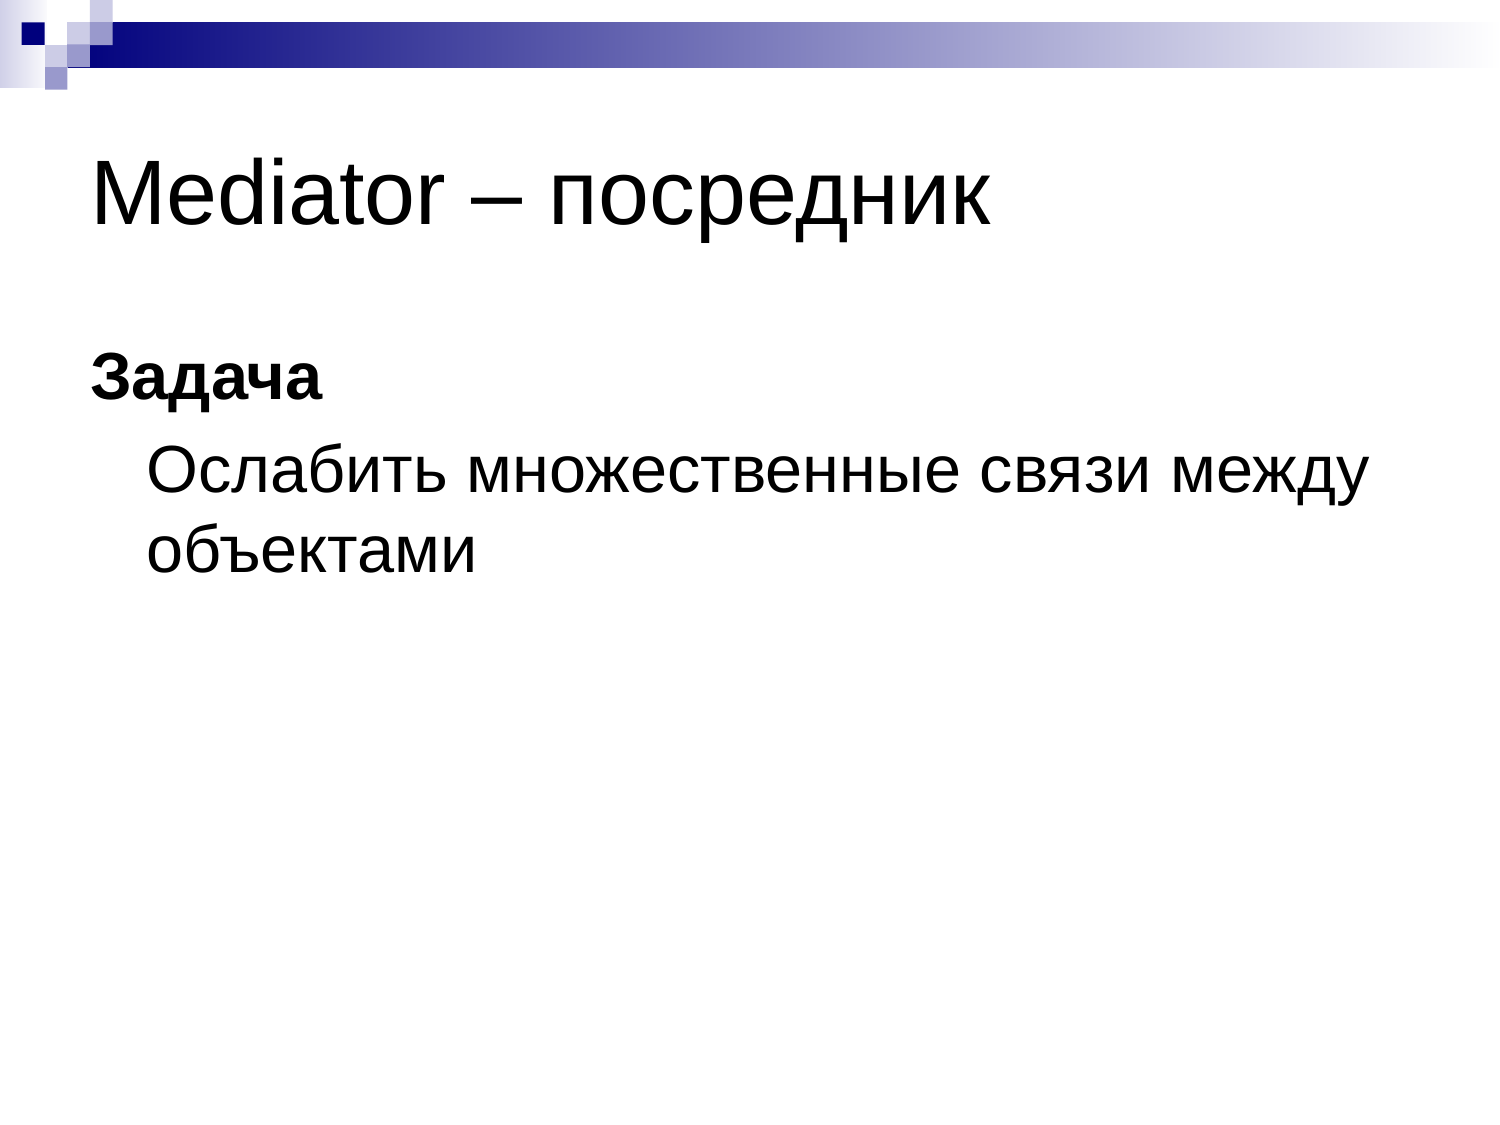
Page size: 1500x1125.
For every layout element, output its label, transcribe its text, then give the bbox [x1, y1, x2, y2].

list Задача Ослабить множественные связи между объектами [75, 324, 1425, 963]
title Mediator – посредник [75, 75, 1425, 300]
